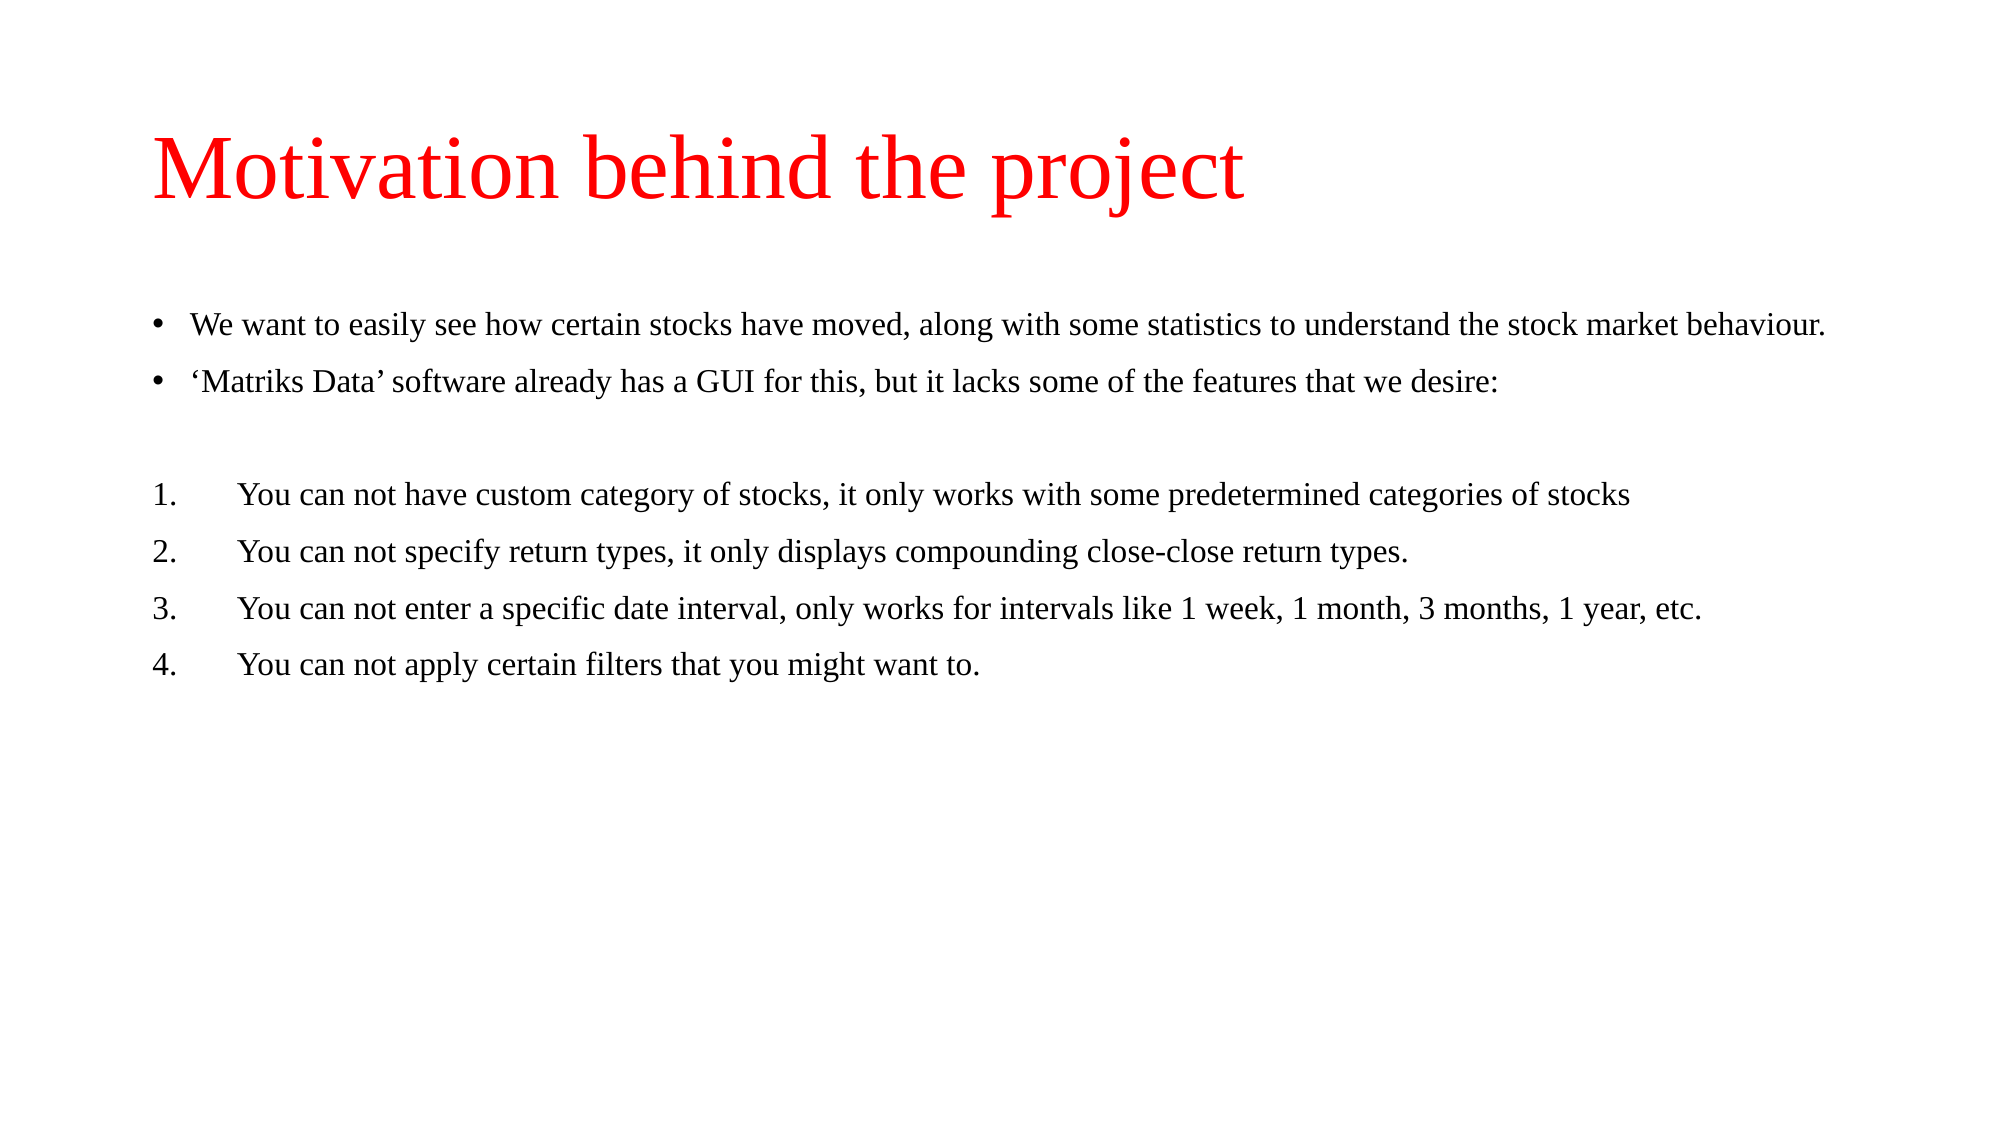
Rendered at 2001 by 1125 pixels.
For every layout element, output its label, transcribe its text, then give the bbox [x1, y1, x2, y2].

list We want to easily see how certain stocks have moved, along with some statistics to understand the stock market behaviour. ‘Matriks Data’ software already has a GUI for this, but it lacks some of the features that we desire: You can not have custom category of stocks, it only works with some predetermined categories of stocks You can not specify return types, it only displays compounding close-close return types. You can not enter a specific date interval, only works for intervals like 1 week, 1 month, 3 months, 1 year, etc. You can not apply certain filters that you might want to. [137, 299, 1863, 1014]
title Motivation behind the project [137, 59, 1863, 278]
